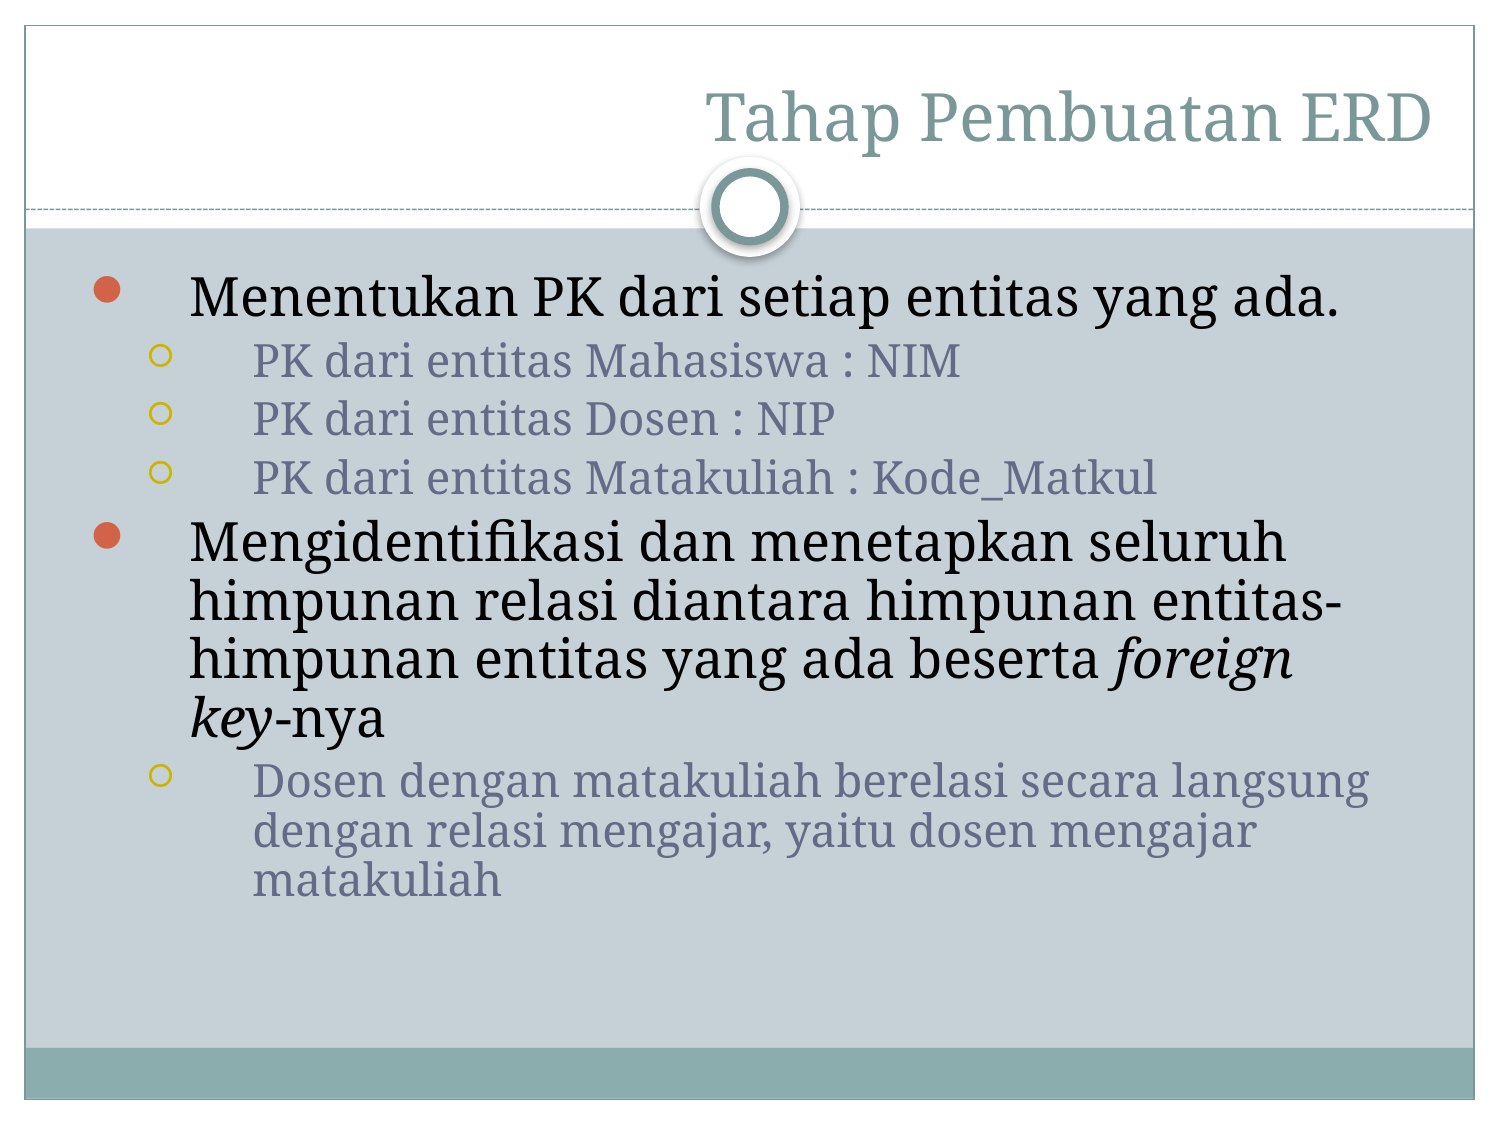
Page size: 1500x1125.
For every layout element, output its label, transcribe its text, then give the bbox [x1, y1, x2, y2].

title Tahap Pembuatan ERD [49, 37, 1450, 162]
text_box Menentukan PK dari setiap entitas yang ada. PK dari entitas Mahasiswa : NIM PK dari entitas Dosen : NIP PK dari entitas Matakuliah : Kode_Matkul Mengidentifikasi dan menetapkan seluruh himpunan relasi diantara himpunan entitas-himpunan entitas yang ada beserta foreign key-nya Dosen dengan matakuliah berelasi secara langsung dengan relasi mengajar, yaitu dosen mengajar matakuliah [74, 262, 1425, 1035]
